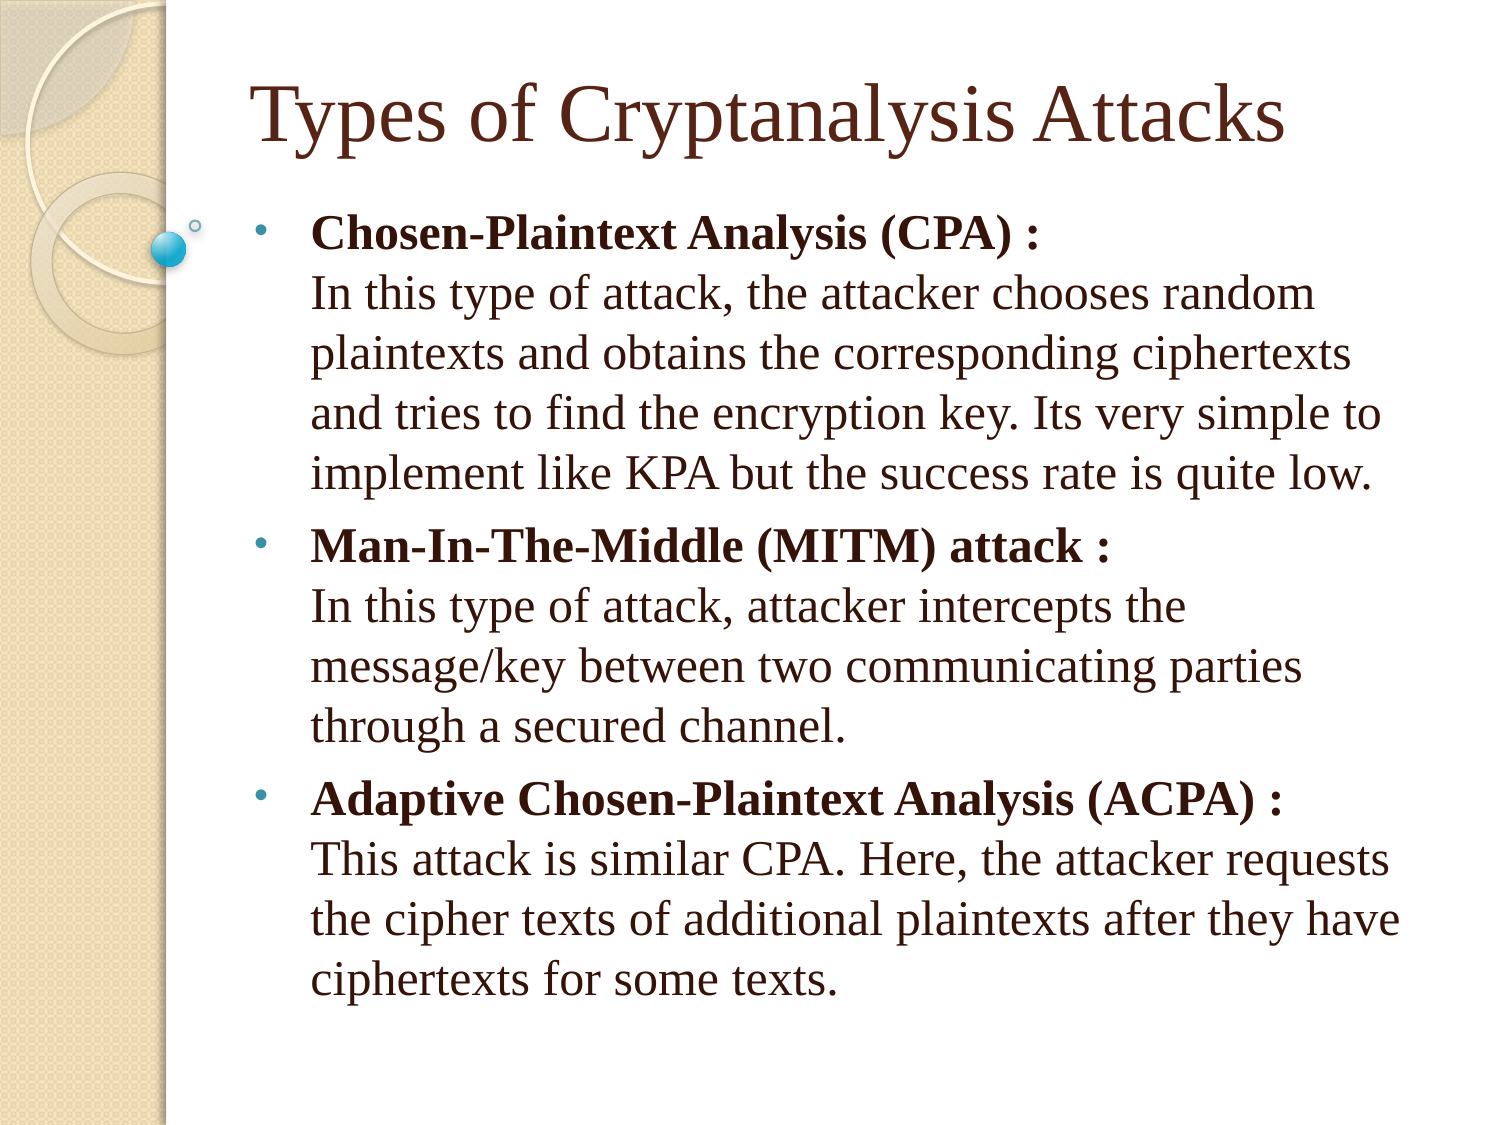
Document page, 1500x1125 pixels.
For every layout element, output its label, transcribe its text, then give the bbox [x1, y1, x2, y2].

title Types of Cryptanalysis Attacks [234, 37, 1450, 166]
subtitle Chosen-Plaintext Analysis (CPA) : In this type of attack, the attacker chooses random plaintexts and obtains the corresponding ciphertexts and tries to find the encryption key. Its very simple to implement like KPA but the success rate is quite low. Man-In-The-Middle (MITM) attack : In this type of attack, attacker intercepts the message/key between two communicating parties through a secured channel. Adaptive Chosen-Plaintext Analysis (ACPA) : This attack is similar CPA. Here, the attacker requests the cipher texts of additional plaintexts after they have ciphertexts for some texts. [234, 200, 1450, 1063]
